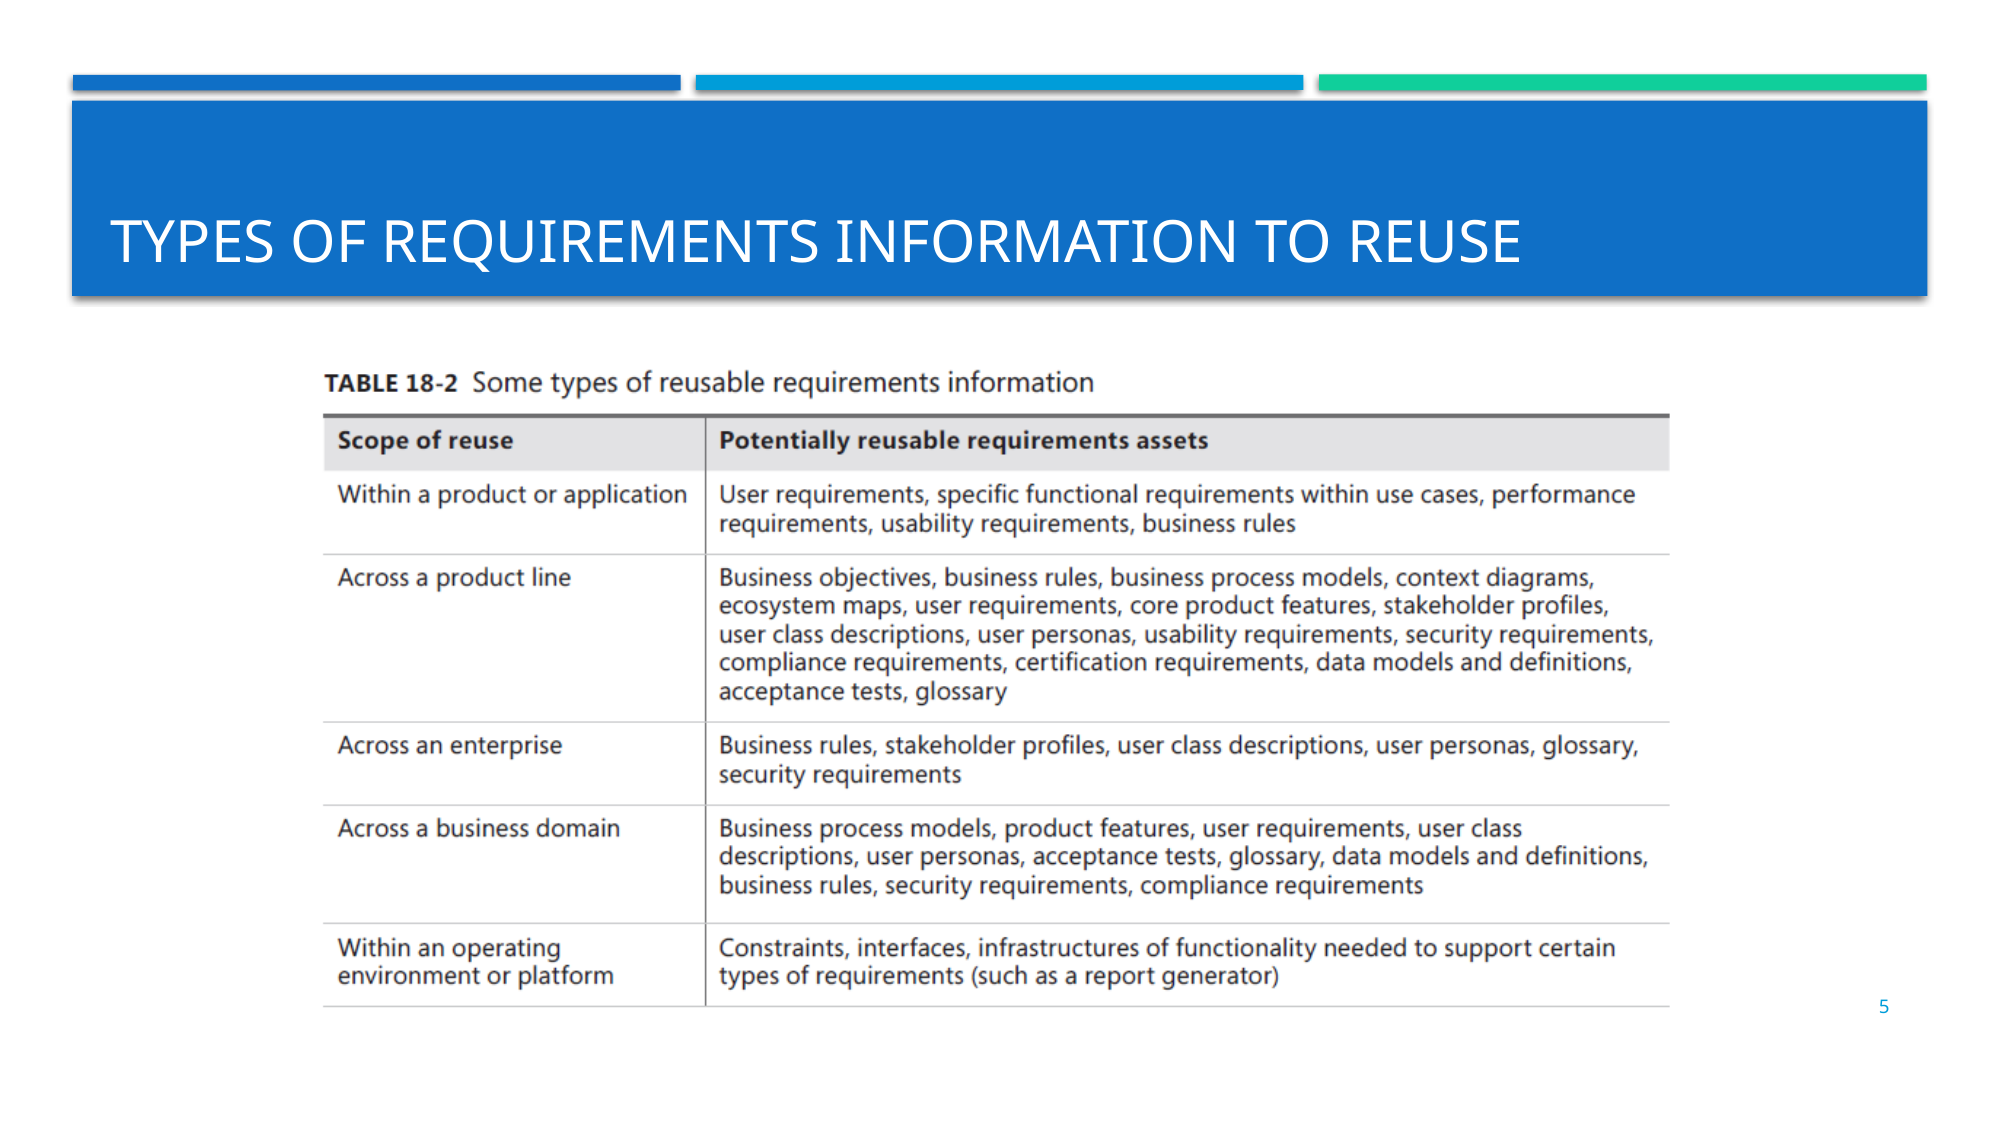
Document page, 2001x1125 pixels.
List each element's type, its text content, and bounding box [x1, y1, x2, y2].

picture [299, 357, 1701, 1037]
title Types of requirements information to reuse [95, 115, 1905, 282]
slide_number 5 [1732, 977, 1905, 1037]
